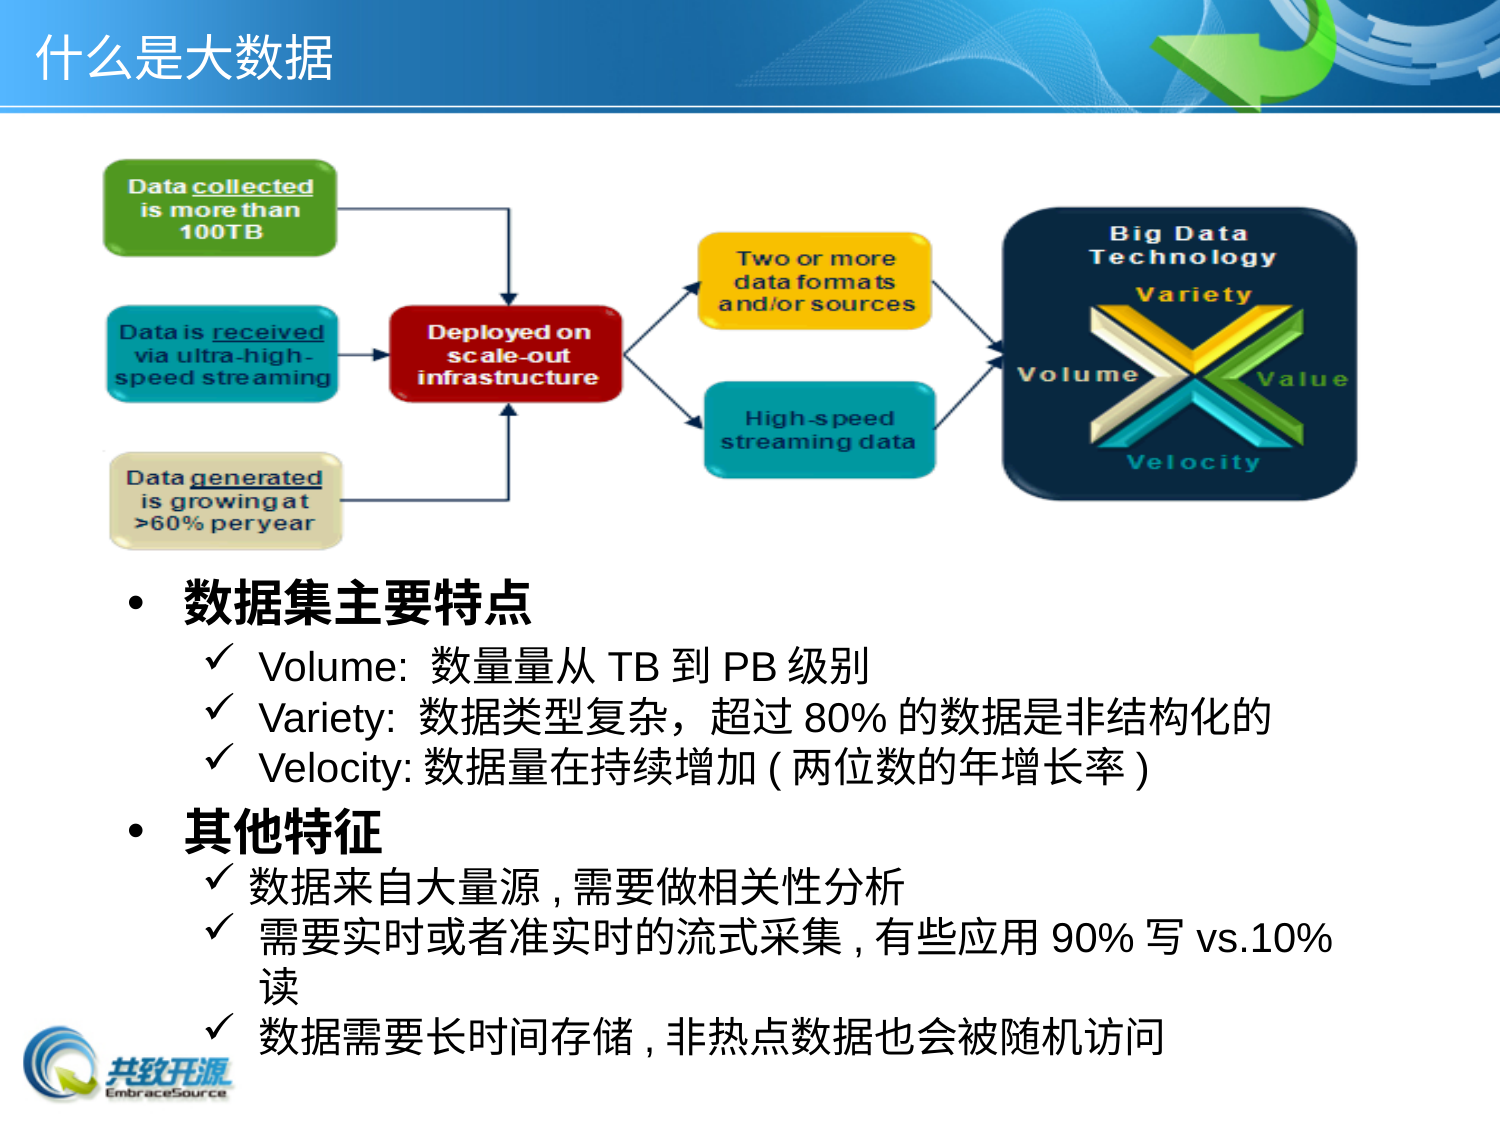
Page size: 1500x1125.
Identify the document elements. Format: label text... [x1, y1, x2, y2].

text_box 什么是大数据 [19, 18, 350, 94]
text_box 数据集主要特点 Volume: 数量量从TB到PB级别 Variety: 数据类型复杂，超过80%的数据是非结构化的 Velocity:数据量在持续增加(两位数的年增长率) 其他特征 数据来自大量源,需要做相关性分析 需要实时或者准实时的流式采集,有些应用90%写vs.10%读 数据需要长时间存储,非热点数据也会被随机访问 [112, 564, 1378, 1068]
picture [0, 0, 1500, 1125]
